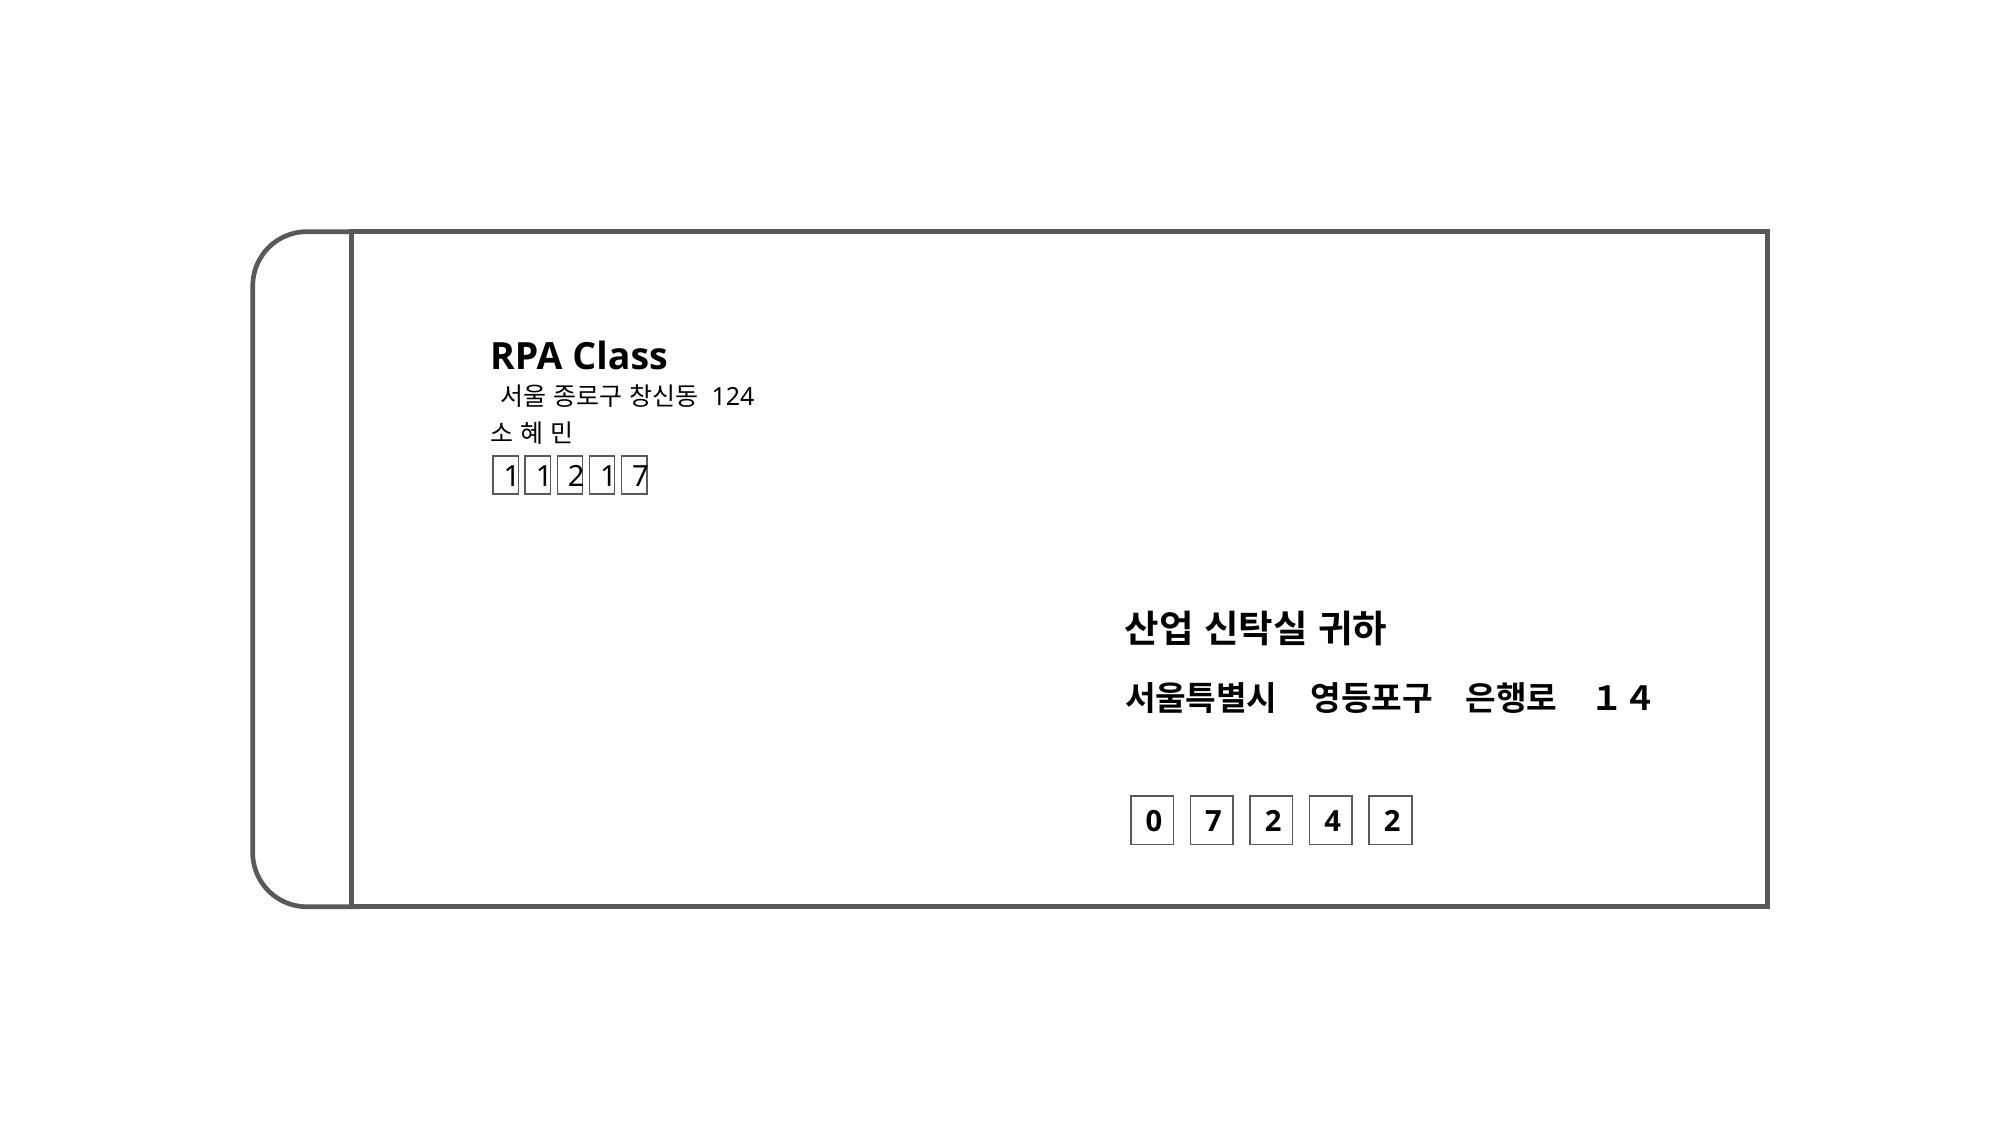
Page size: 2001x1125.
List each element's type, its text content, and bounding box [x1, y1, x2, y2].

text_box [251, 230, 362, 908]
text_box 1 [588, 455, 616, 495]
text_box 2 [556, 455, 584, 495]
text_box 산업 신탁실 귀하 [1110, 597, 1748, 657]
text_box 7 [1189, 795, 1234, 845]
text_box 2 [1368, 795, 1413, 845]
text_box 1 [524, 455, 552, 495]
text_box 소 혜 민 [476, 410, 647, 456]
text_box RPA Class [475, 324, 683, 384]
text_box [351, 231, 1769, 908]
text_box 7 [620, 455, 648, 495]
text_box 0 [1130, 795, 1174, 845]
text_box 1 [492, 455, 519, 495]
text_box 서울특별시 영등포구 은행로 １４ [1110, 669, 1768, 804]
text_box 4 [1309, 795, 1353, 845]
text_box 2 [1249, 795, 1294, 845]
text_box 서울 종로구 창신동 124 [485, 373, 770, 418]
